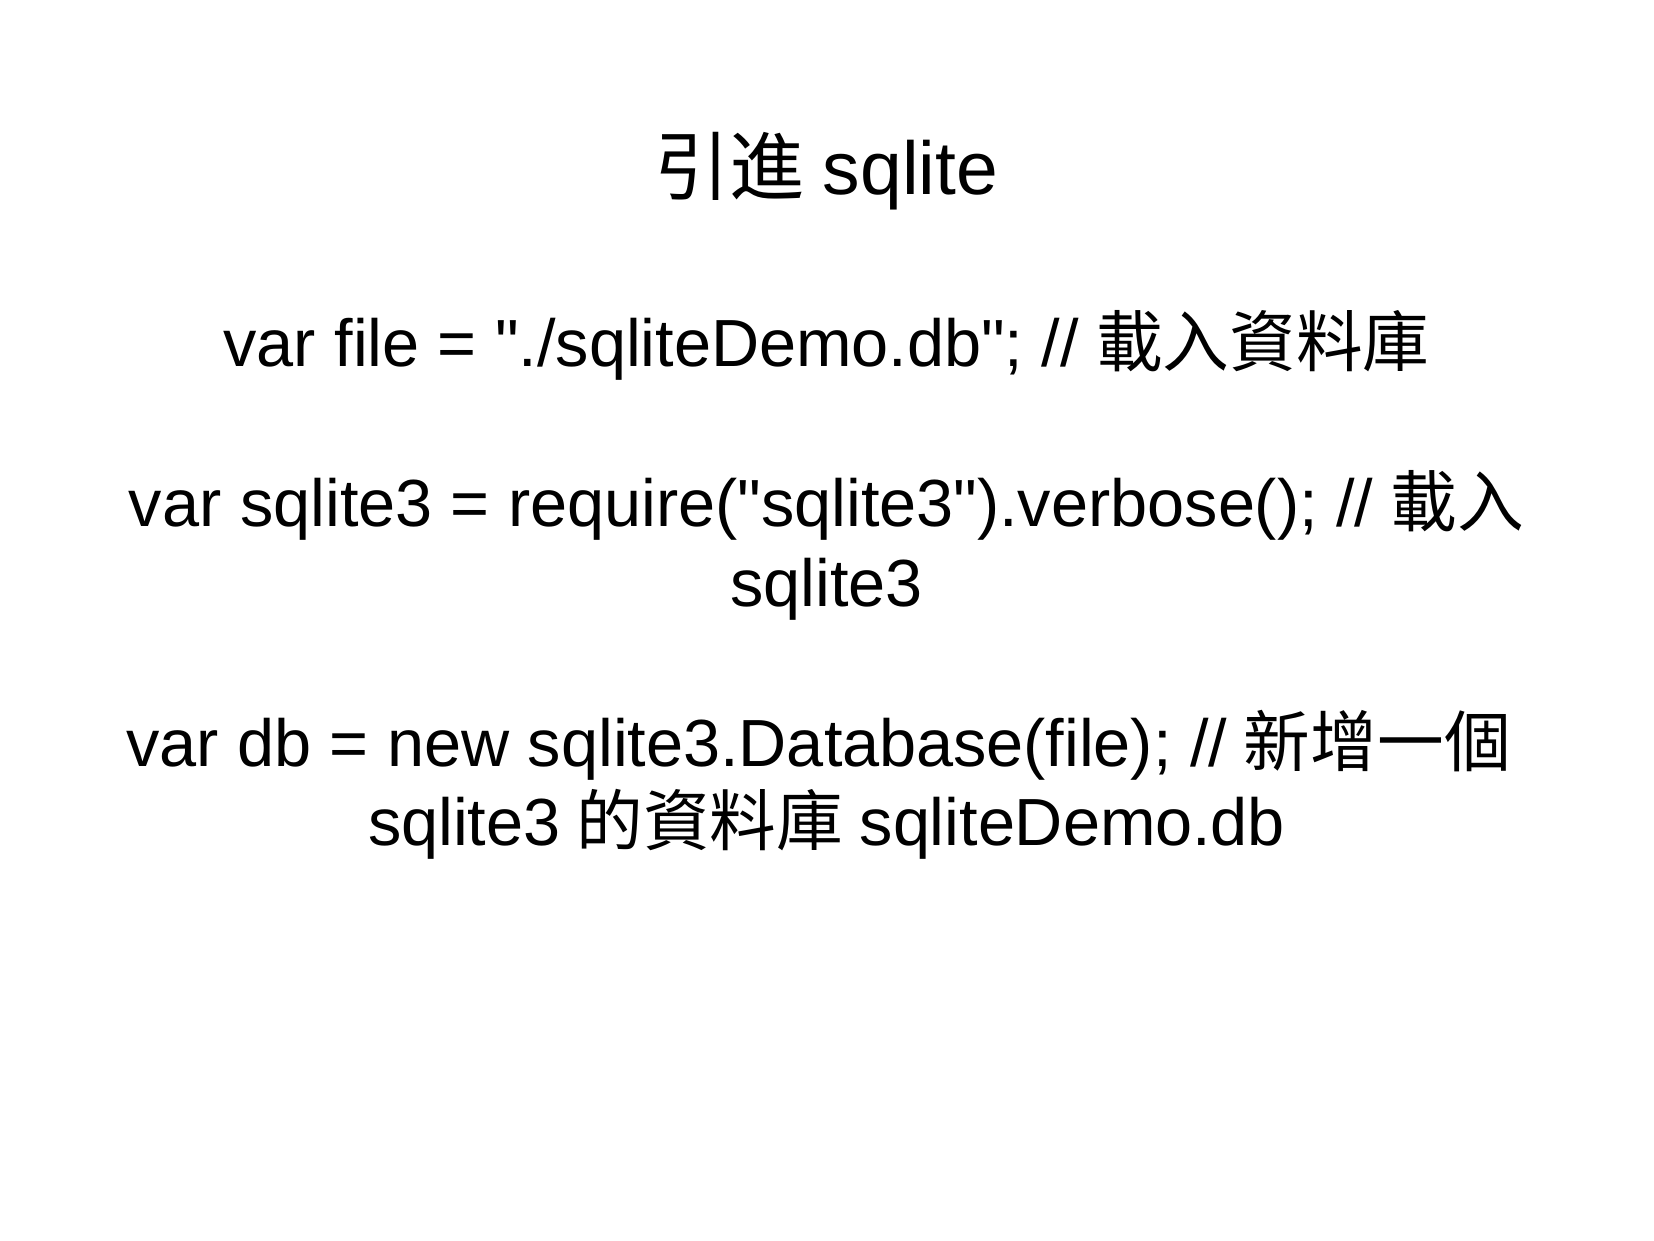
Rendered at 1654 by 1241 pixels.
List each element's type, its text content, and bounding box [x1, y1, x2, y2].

text_box 引進sqlite var file = "./sqliteDemo.db"; //載入資料庫 var sqlite3 = require("sqlite3").verbose(); //載入 sqlite3 var db = new sqlite3.Database(file); //新增一個sqlite3的資料庫sqliteDemo.db [82, 49, 1571, 1010]
